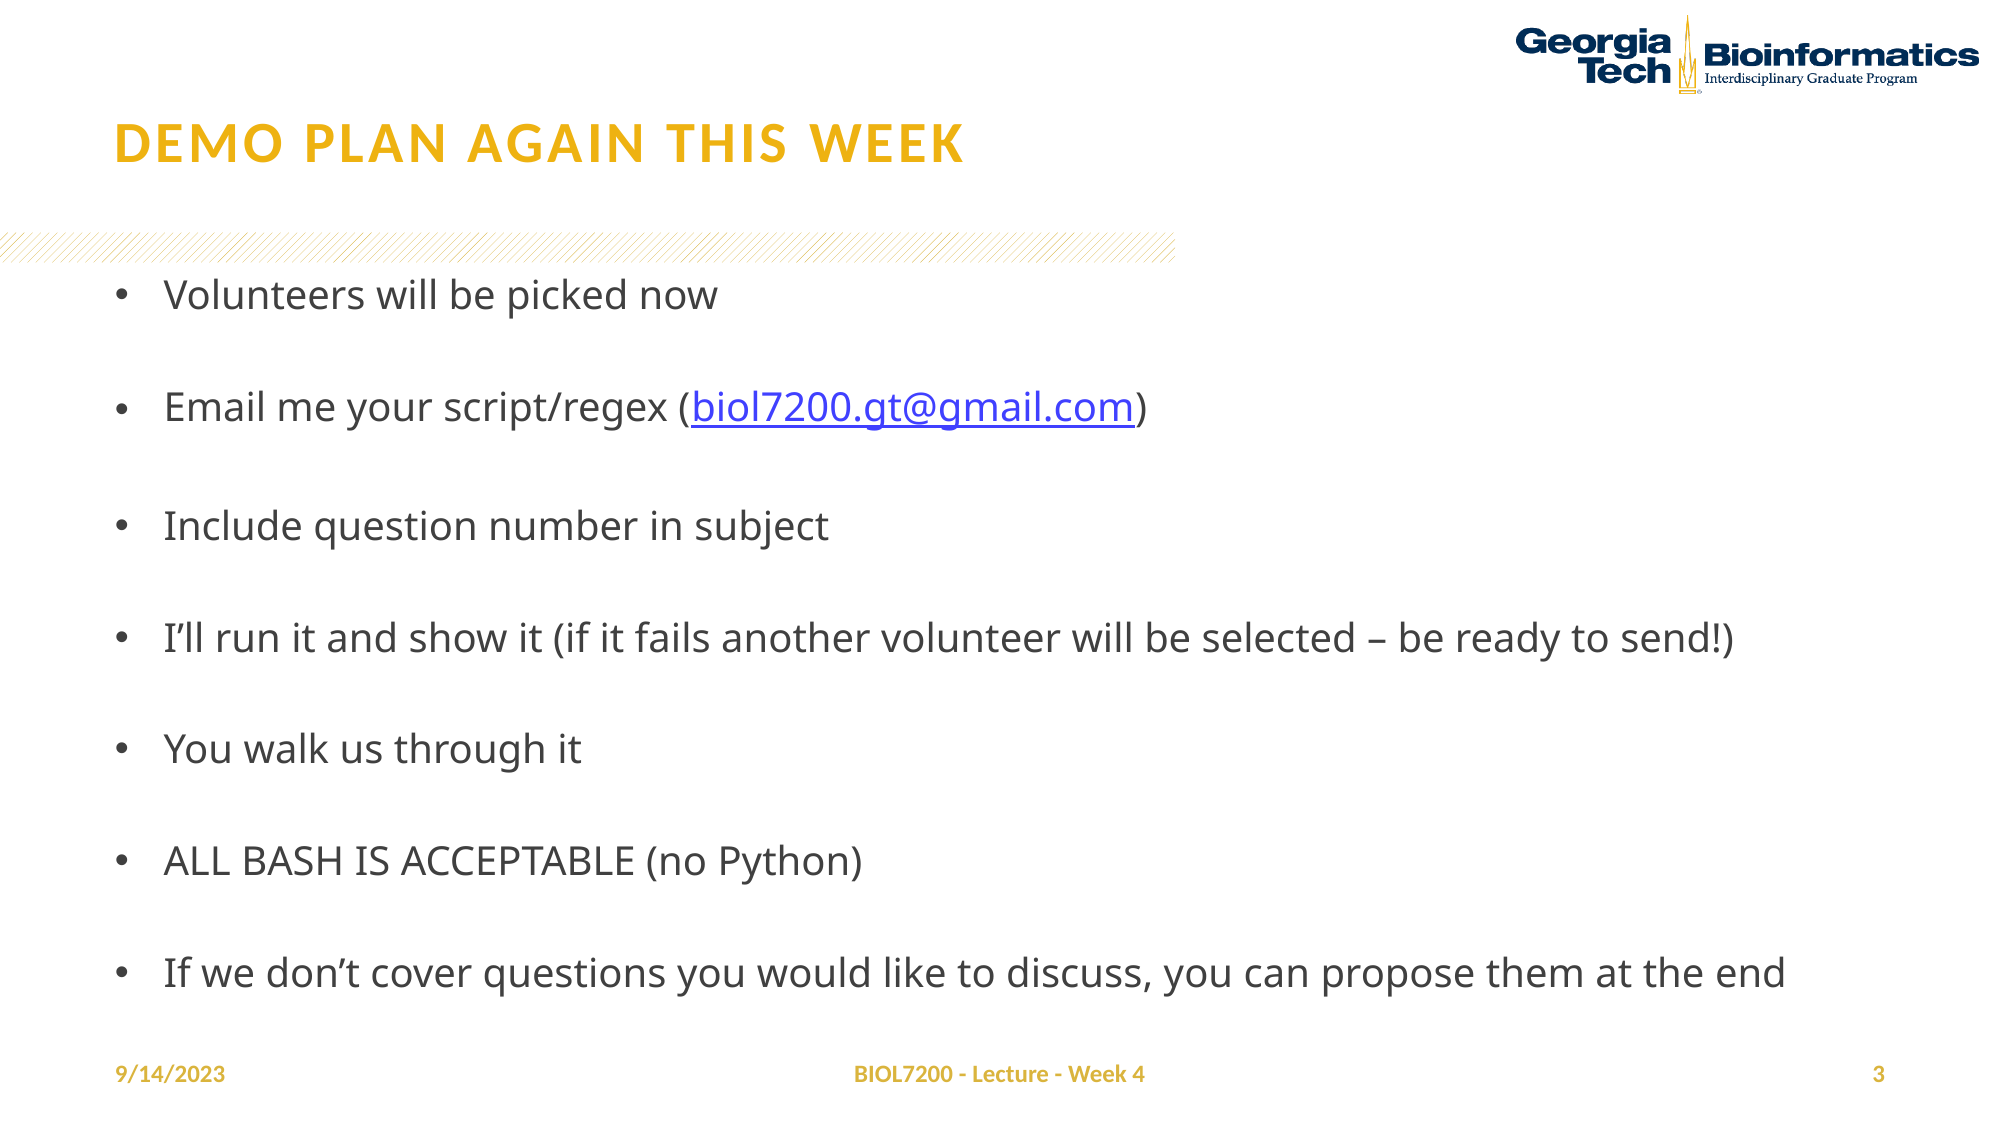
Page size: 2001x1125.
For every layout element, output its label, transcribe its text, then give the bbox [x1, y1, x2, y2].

picture [1516, 15, 1979, 94]
slide_number 3 [1433, 1042, 1900, 1103]
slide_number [99, 1042, 567, 1103]
title Demo plan again this week [99, 45, 1900, 233]
footer BIOL7200 - Lecture - Week 4 [683, 1042, 1317, 1103]
list Volunteers will be picked now Email me your script/regex (biol7200.gt@gmail.com) Include question number in subject I’ll run it and show it (if it fails another volunteer will be selected – be ready to send!) You walk us through it ALL BASH IS ACCEPTABLE (no Python) If we don’t cover questions you would like to discuss, you can propose them at the end [99, 262, 1900, 1005]
